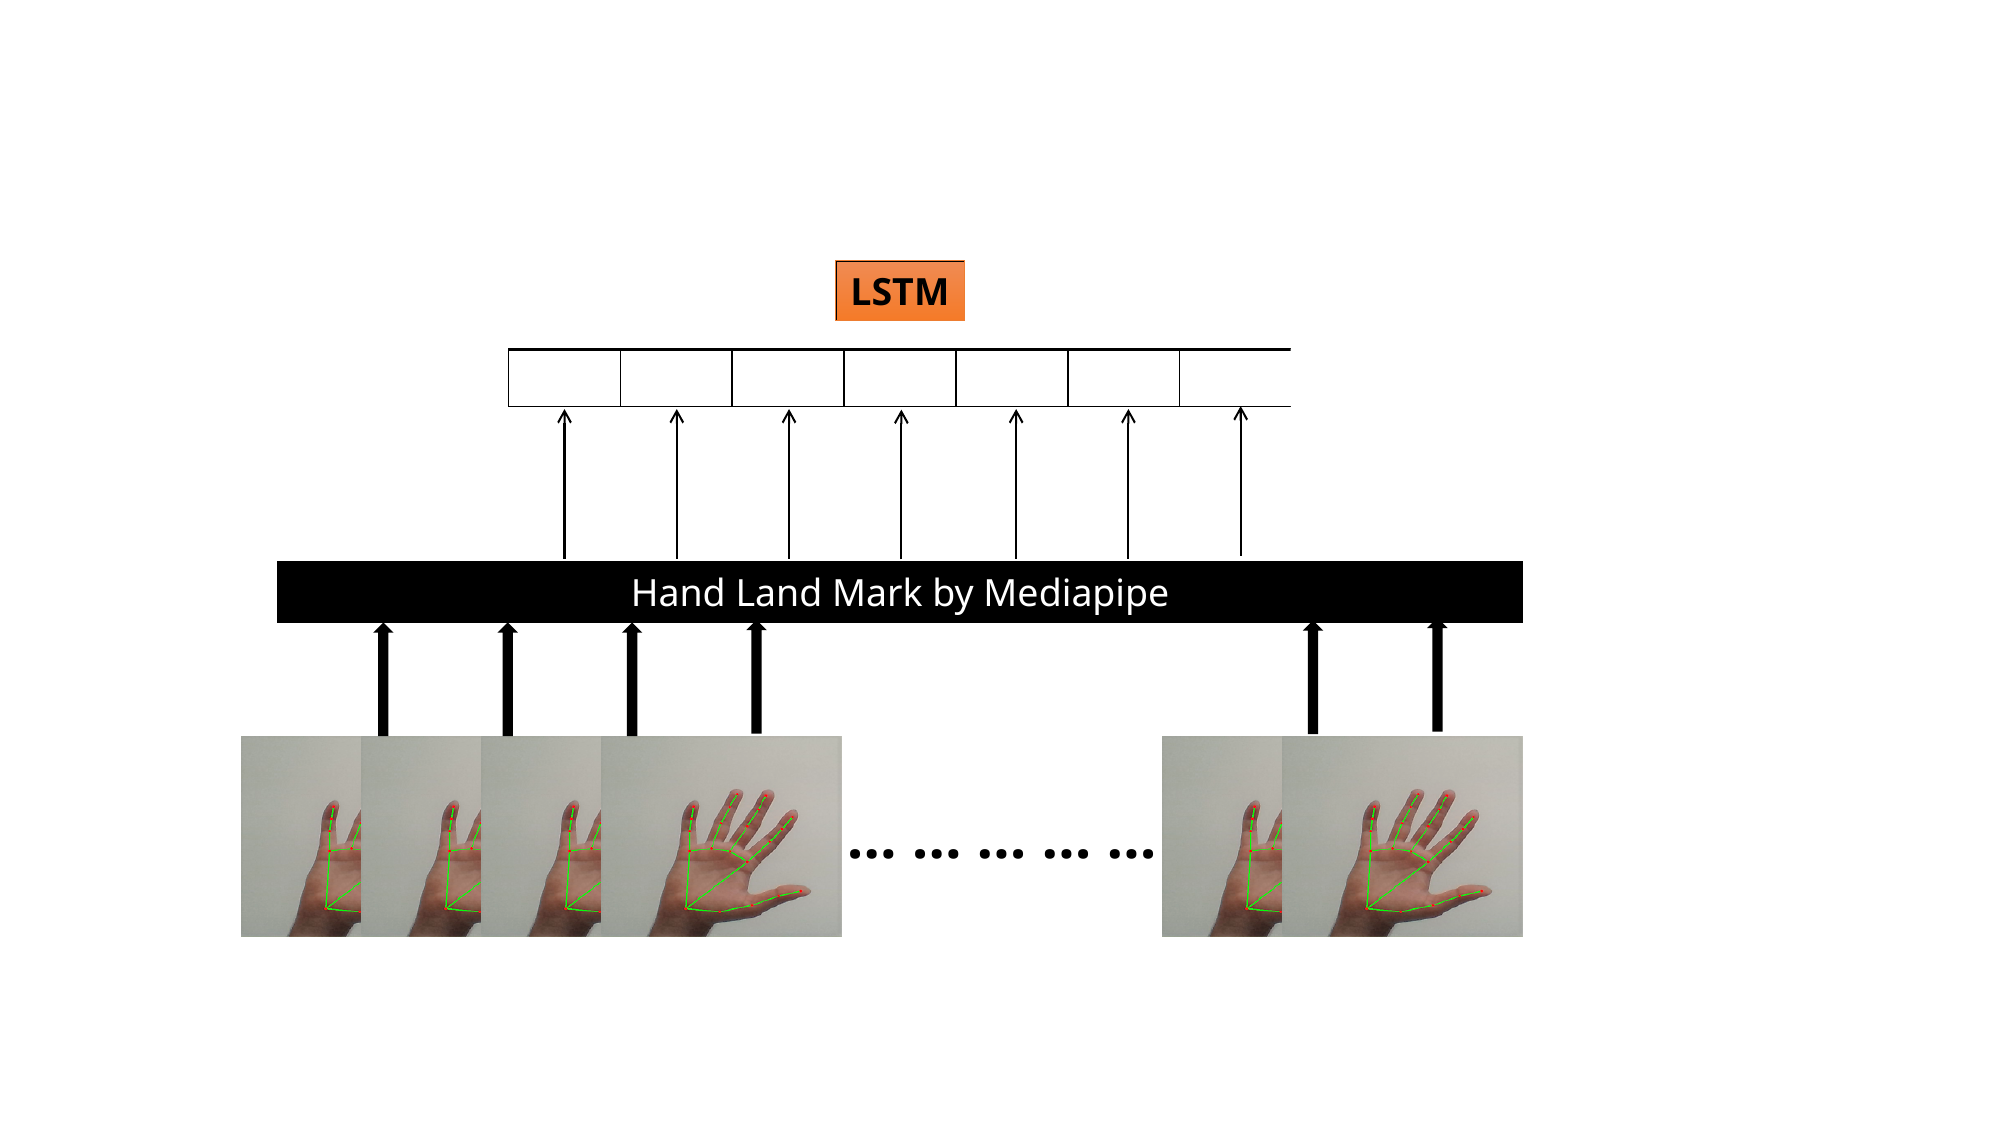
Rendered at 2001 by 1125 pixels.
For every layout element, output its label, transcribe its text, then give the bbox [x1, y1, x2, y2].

text_box [370, 623, 397, 736]
text_box [1300, 618, 1326, 736]
text_box [1424, 616, 1451, 733]
text_box Hand Land Mark by Mediapipe [277, 561, 1523, 623]
text_box [619, 620, 645, 736]
text_box … … … … … [842, 793, 1162, 878]
picture [1162, 736, 1523, 937]
picture [241, 736, 842, 937]
picture [507, 348, 1293, 409]
text_box [494, 620, 521, 736]
text_box [743, 618, 770, 735]
text_box LSTM [835, 260, 965, 321]
